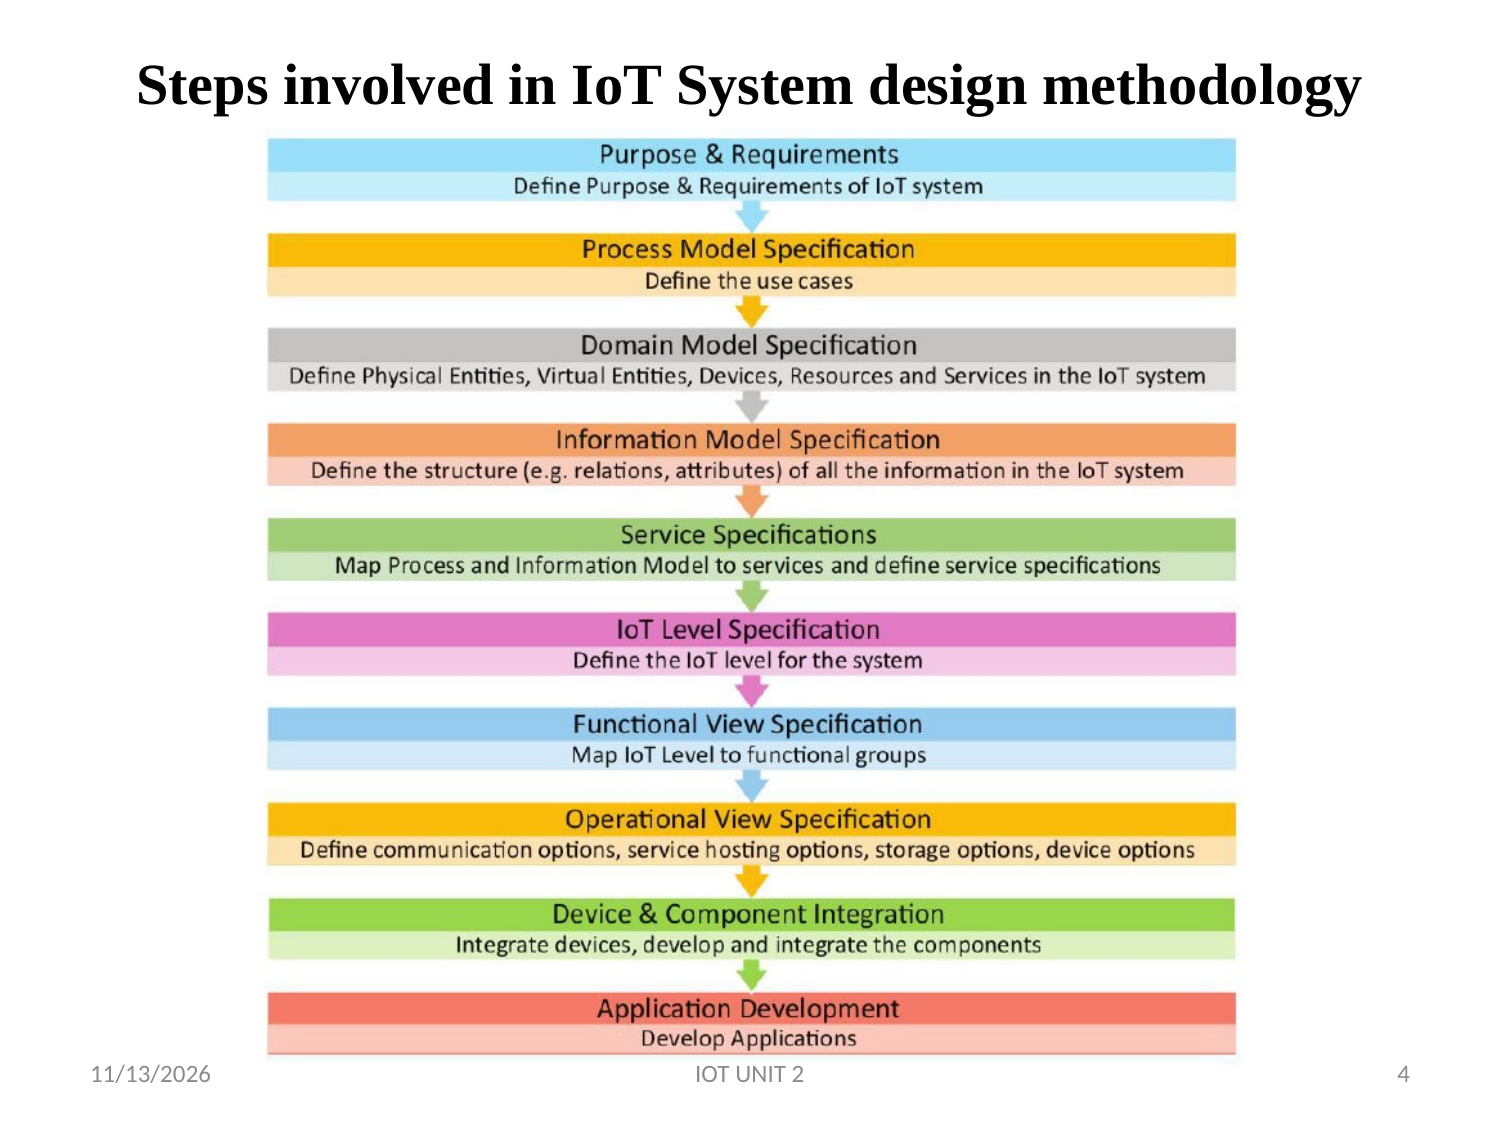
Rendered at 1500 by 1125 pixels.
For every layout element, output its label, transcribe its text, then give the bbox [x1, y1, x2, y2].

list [257, 128, 1255, 1065]
footer IOT UNIT 2 [512, 1073, 988, 1103]
title Steps involved in IoT System design methodology [75, 45, 1425, 118]
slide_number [75, 1042, 425, 1103]
slide_number 4 [1074, 1042, 1425, 1103]
